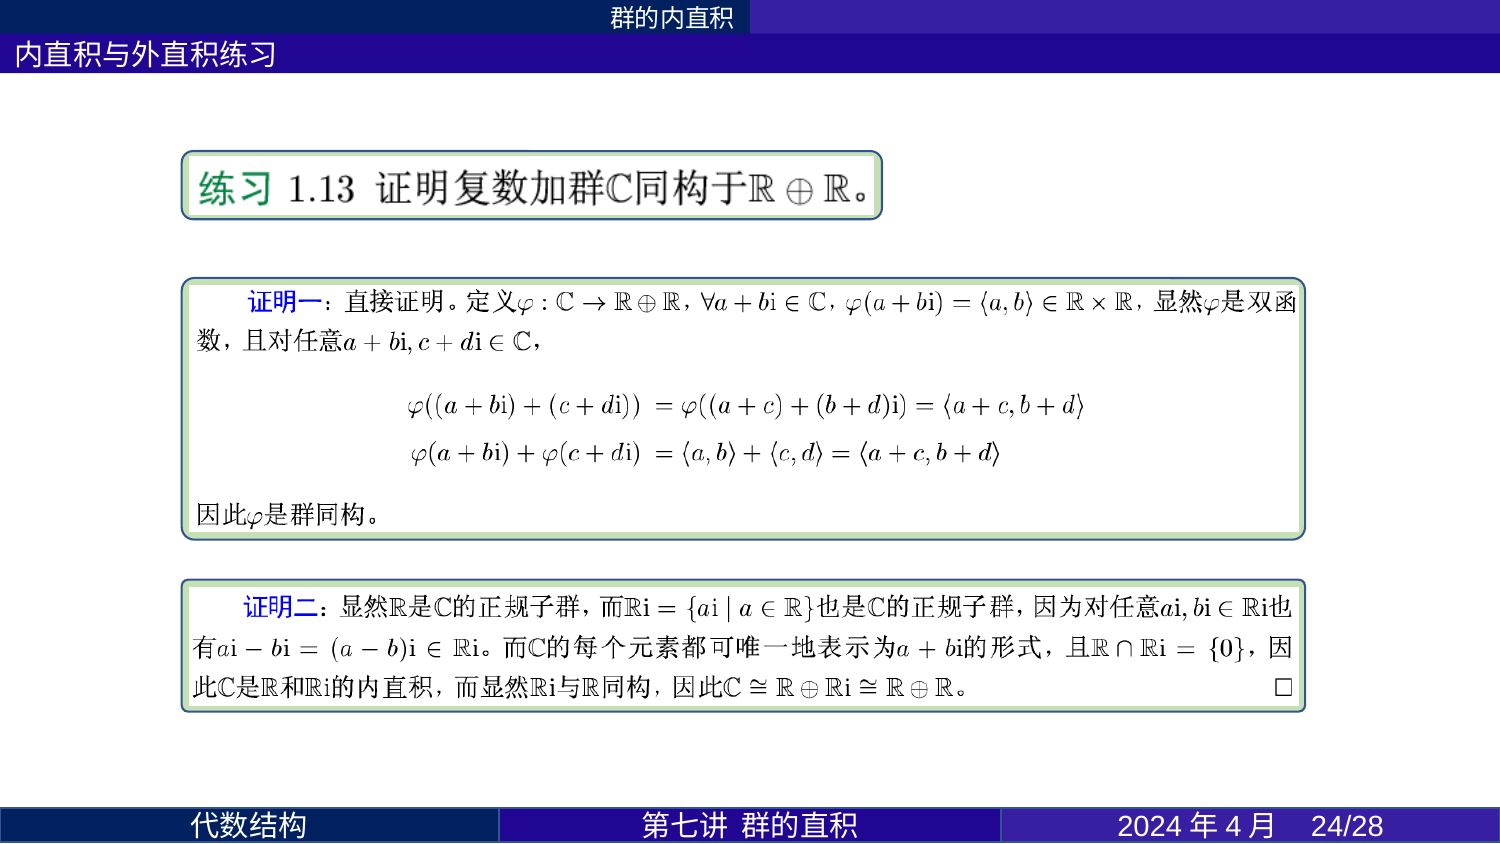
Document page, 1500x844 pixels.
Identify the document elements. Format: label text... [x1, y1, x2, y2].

text_box 群的内直积 [0, 0, 749, 33]
text_box 内直积与外直积练习 [0, 33, 1500, 74]
text_box 第七讲 群的直积 [498, 807, 1000, 843]
picture [189, 156, 874, 215]
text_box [181, 579, 1306, 712]
text_box [749, 0, 1500, 33]
text_box 代数结构 [0, 807, 498, 843]
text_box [181, 277, 1306, 540]
text_box [180, 149, 884, 221]
text_box 2024年4月 24/28 [1000, 807, 1500, 843]
